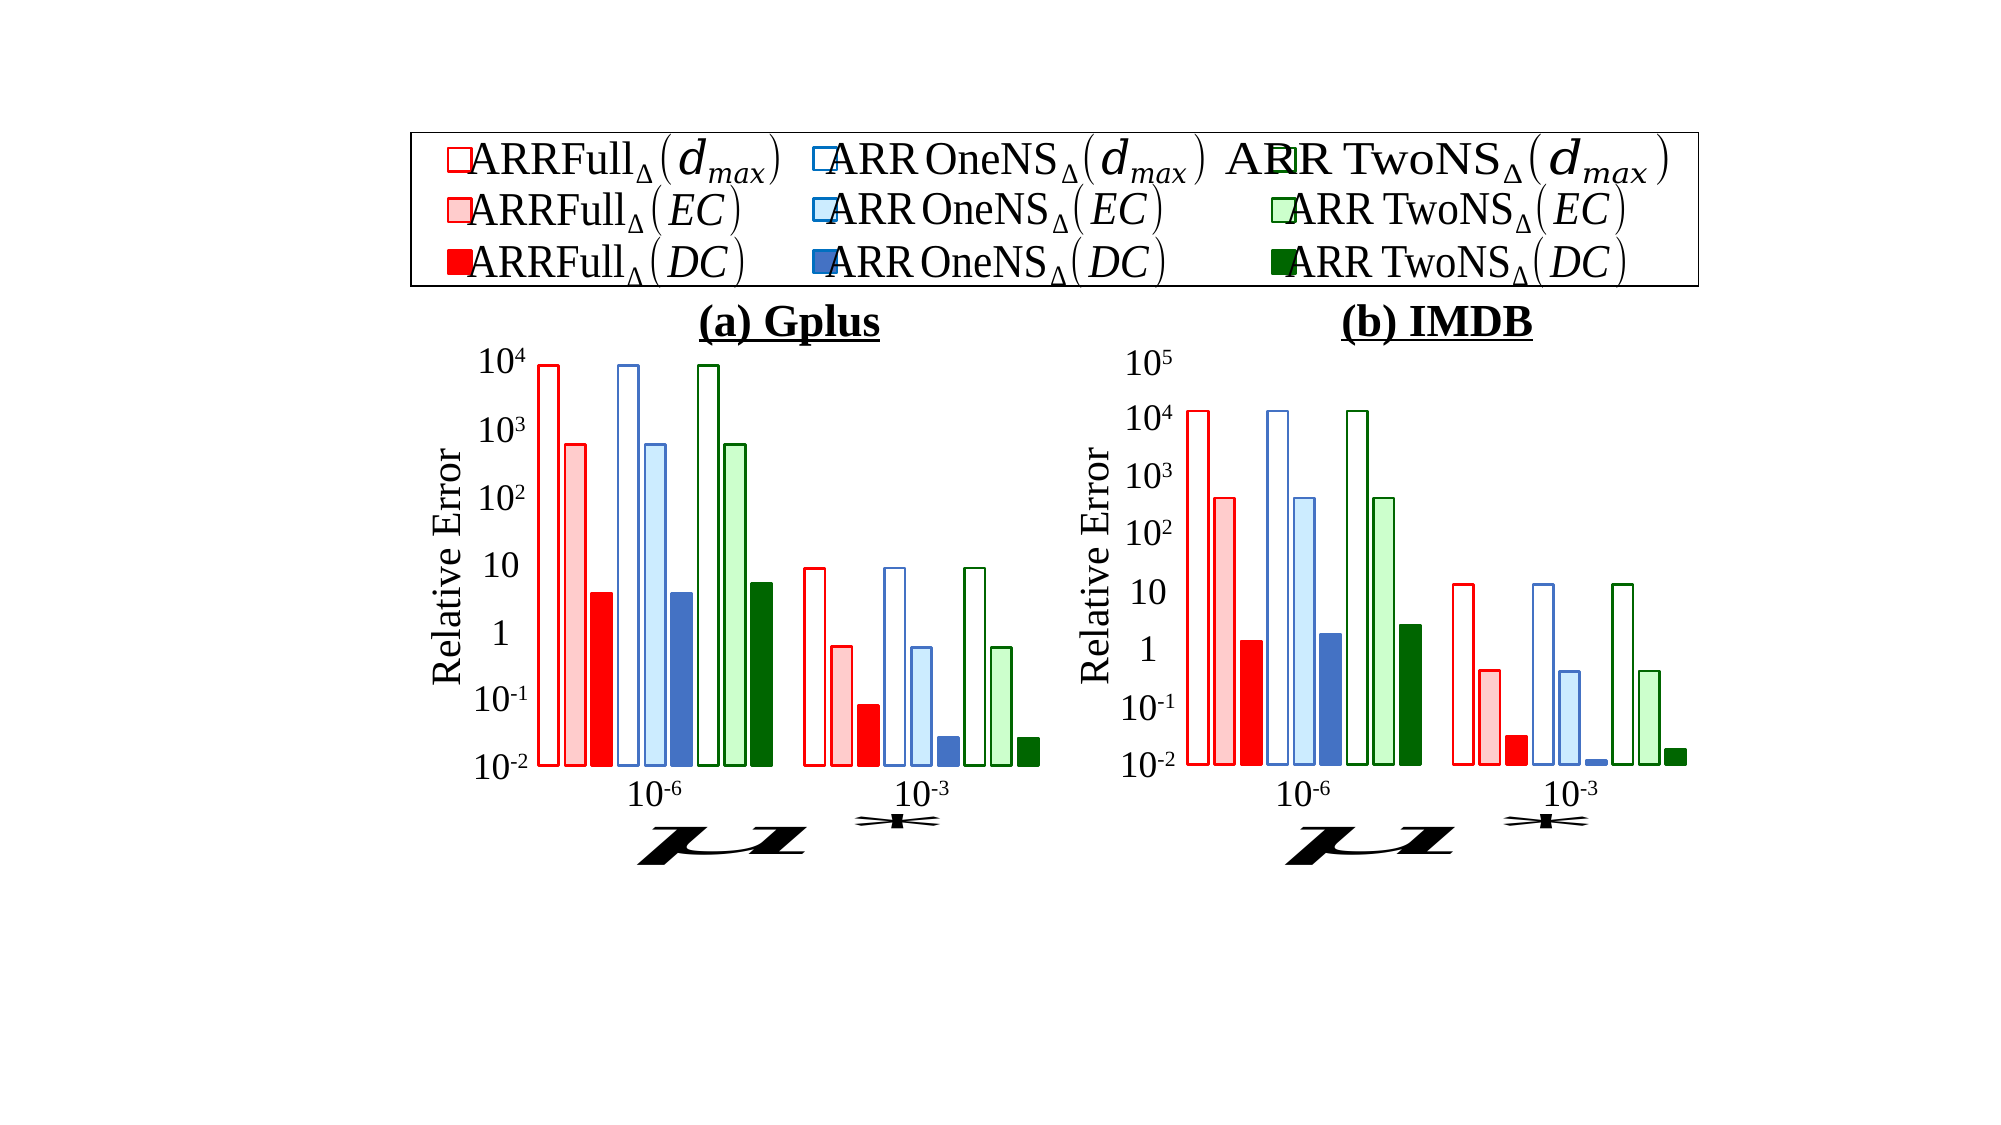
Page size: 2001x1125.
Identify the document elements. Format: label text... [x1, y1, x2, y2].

text_box 1 [472, 600, 518, 661]
text_box 10-2 [456, 734, 546, 795]
text_box 103 [1101, 446, 1166, 504]
chart [518, 347, 1056, 782]
text_box [832, 163, 838, 171]
text_box Relative Error [411, 421, 476, 714]
text_box [1273, 160, 1287, 172]
text_box 103 [454, 397, 518, 458]
chart [1166, 337, 1704, 780]
text_box 10-2 [1103, 735, 1193, 793]
text_box 10-3 [871, 782, 972, 822]
text_box 104 [454, 329, 549, 389]
text_box 10-1 [456, 666, 518, 727]
text_box [410, 132, 1700, 287]
text_box [447, 147, 472, 172]
text_box 102 [454, 465, 518, 526]
text_box [832, 213, 838, 221]
text_box 105 [1101, 330, 1196, 391]
text_box 1 [1119, 620, 1166, 677]
text_box [813, 147, 837, 171]
text_box [813, 198, 837, 221]
text_box Relative Error [1059, 421, 1119, 713]
text_box 10-3 [1520, 780, 1620, 822]
text_box (a) Gplus [526, 287, 1052, 347]
text_box [1284, 147, 1296, 172]
text_box 10-6 [1253, 780, 1353, 822]
text_box [447, 198, 472, 223]
text_box [1273, 147, 1286, 158]
text_box 10 [1107, 559, 1166, 620]
text_box 10-6 [604, 782, 704, 822]
text_box 10-1 [1103, 675, 1166, 735]
text_box 102 [1101, 504, 1166, 561]
text_box 104 [1101, 391, 1166, 446]
text_box (b) IMDB [1174, 287, 1700, 337]
text_box 10 [460, 532, 518, 593]
text_box [1271, 198, 1296, 222]
